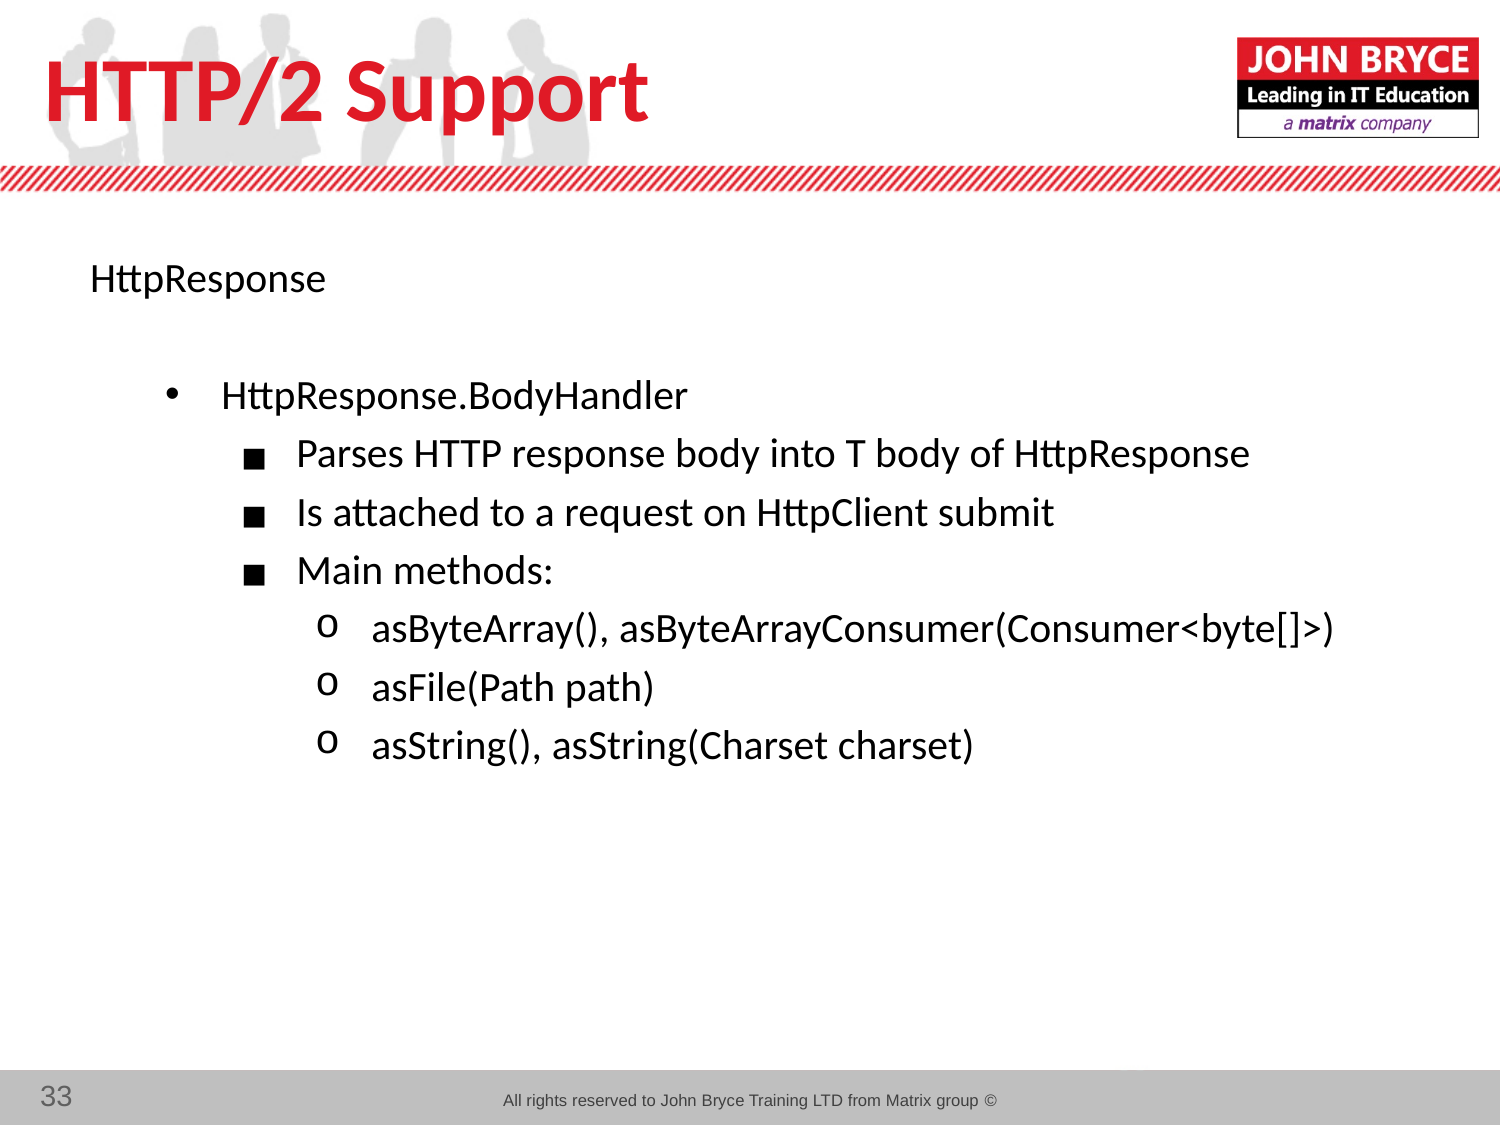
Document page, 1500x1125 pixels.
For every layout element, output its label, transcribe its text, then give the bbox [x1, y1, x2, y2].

list HttpResponse HttpResponse.BodyHandler Parses HTTP response body into T body of HttpResponse Is attached to a request on HttpClient submit Main methods: asByteArray(), asByteArrayConsumer(Consumer<byte[]>) asFile(Path path) asString(), asString(Charset charset) [75, 243, 1447, 1047]
picture [0, 0, 1500, 1070]
title HTTP/2 Support [29, 21, 1176, 149]
